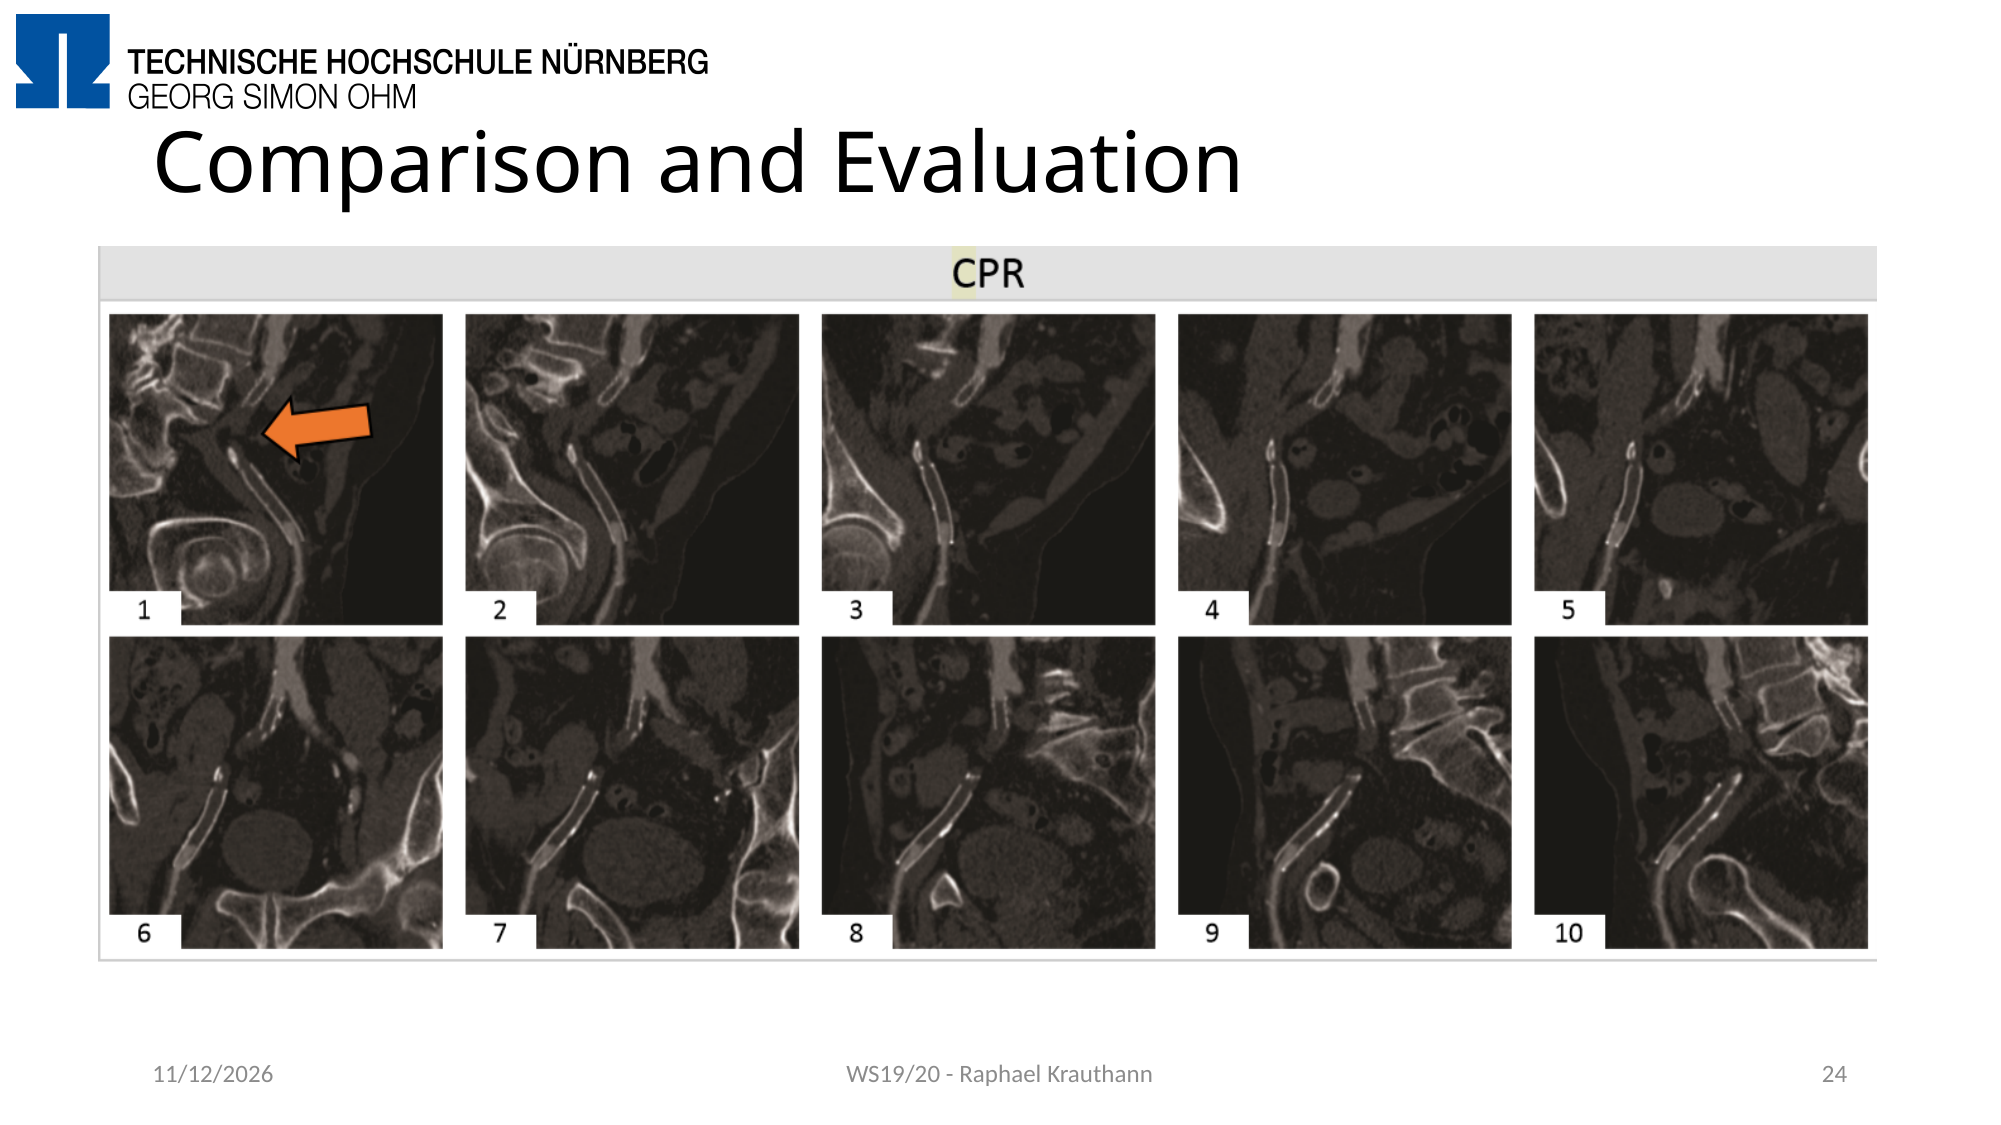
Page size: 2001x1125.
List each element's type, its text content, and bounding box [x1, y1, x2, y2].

picture [98, 246, 1877, 963]
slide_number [137, 1042, 588, 1103]
footer WS19/20 - Raphael Krauthann [662, 1042, 1338, 1103]
picture [16, 14, 709, 113]
title Comparison and Evaluation [137, 111, 1863, 219]
slide_number 24 [1412, 1042, 1863, 1103]
